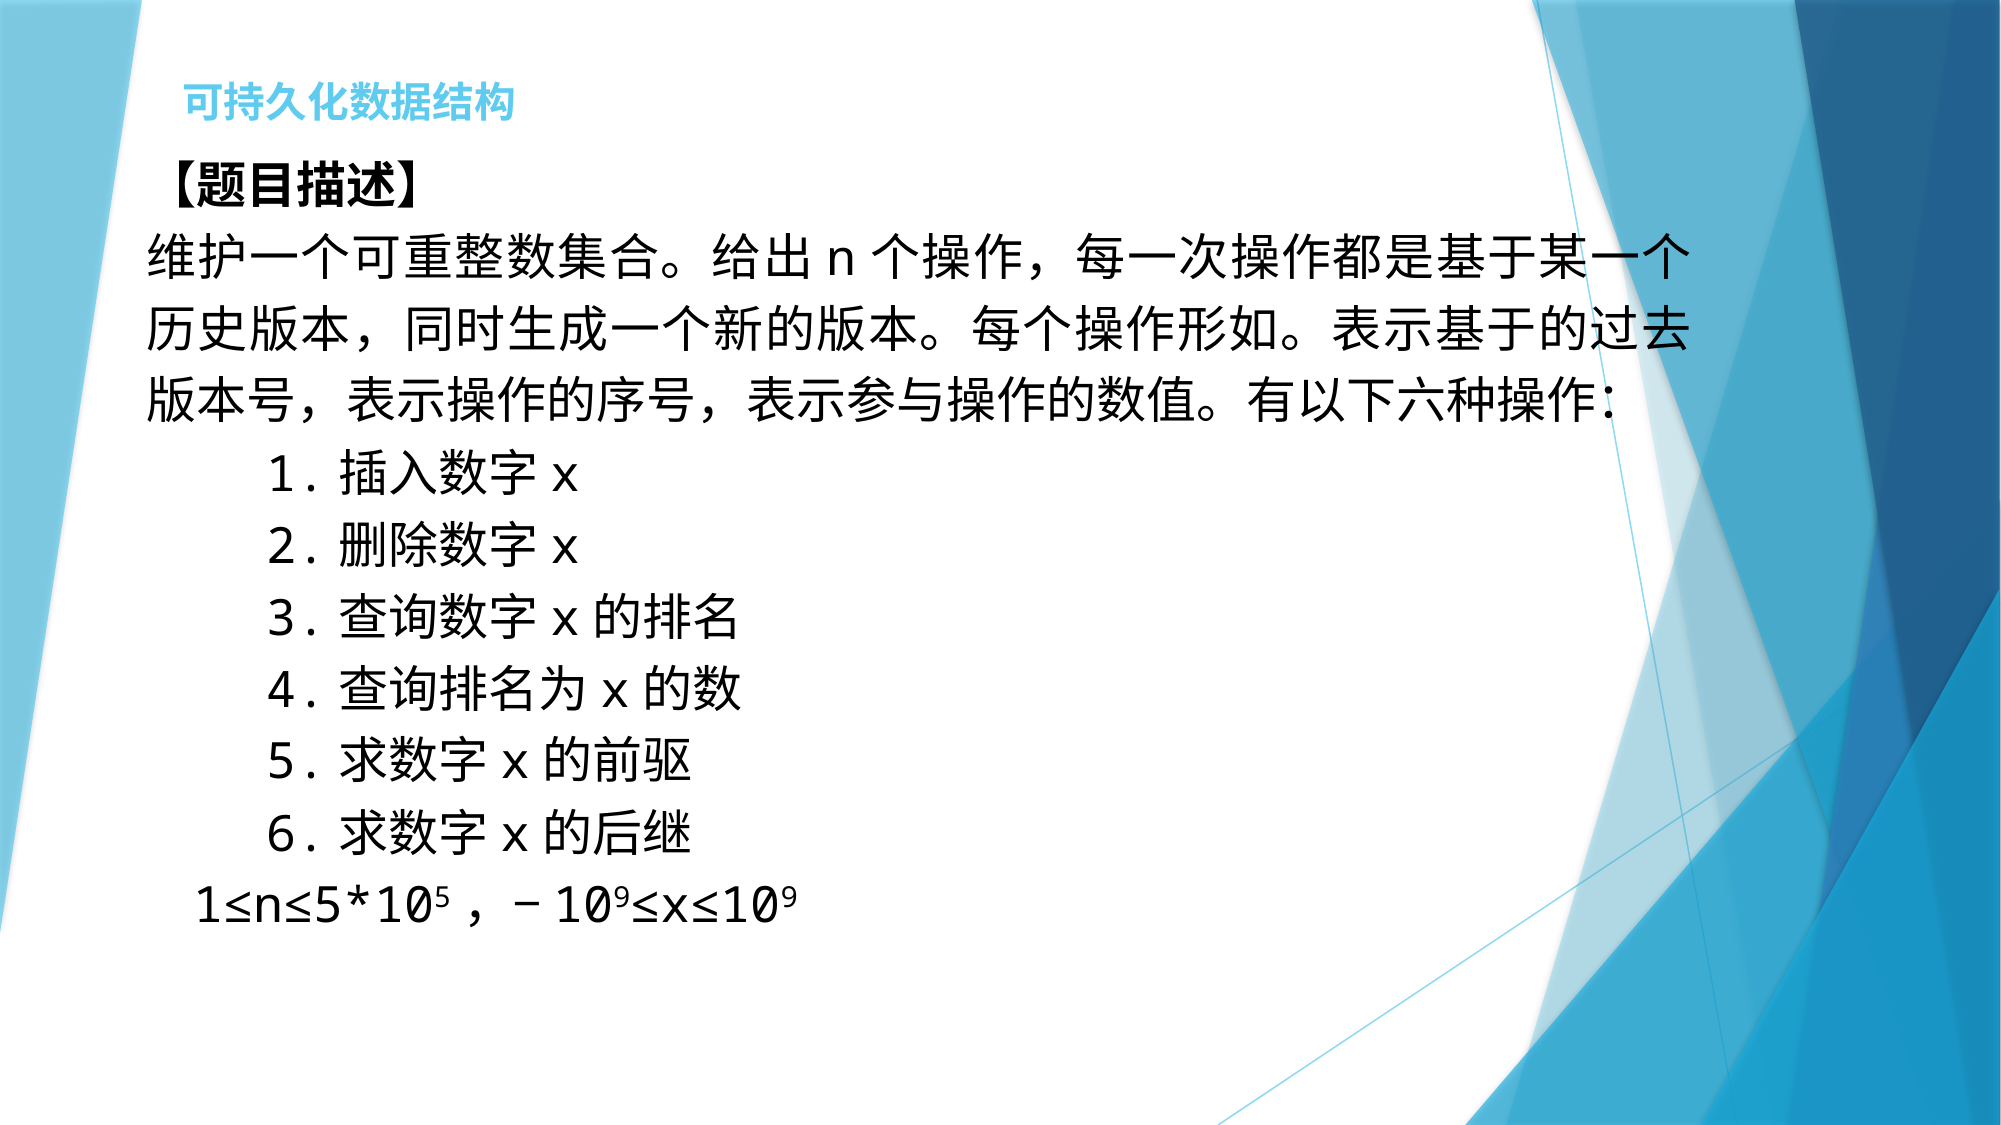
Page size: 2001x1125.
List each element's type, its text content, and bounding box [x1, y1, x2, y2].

title 可持久化数据结构 [167, 30, 958, 134]
